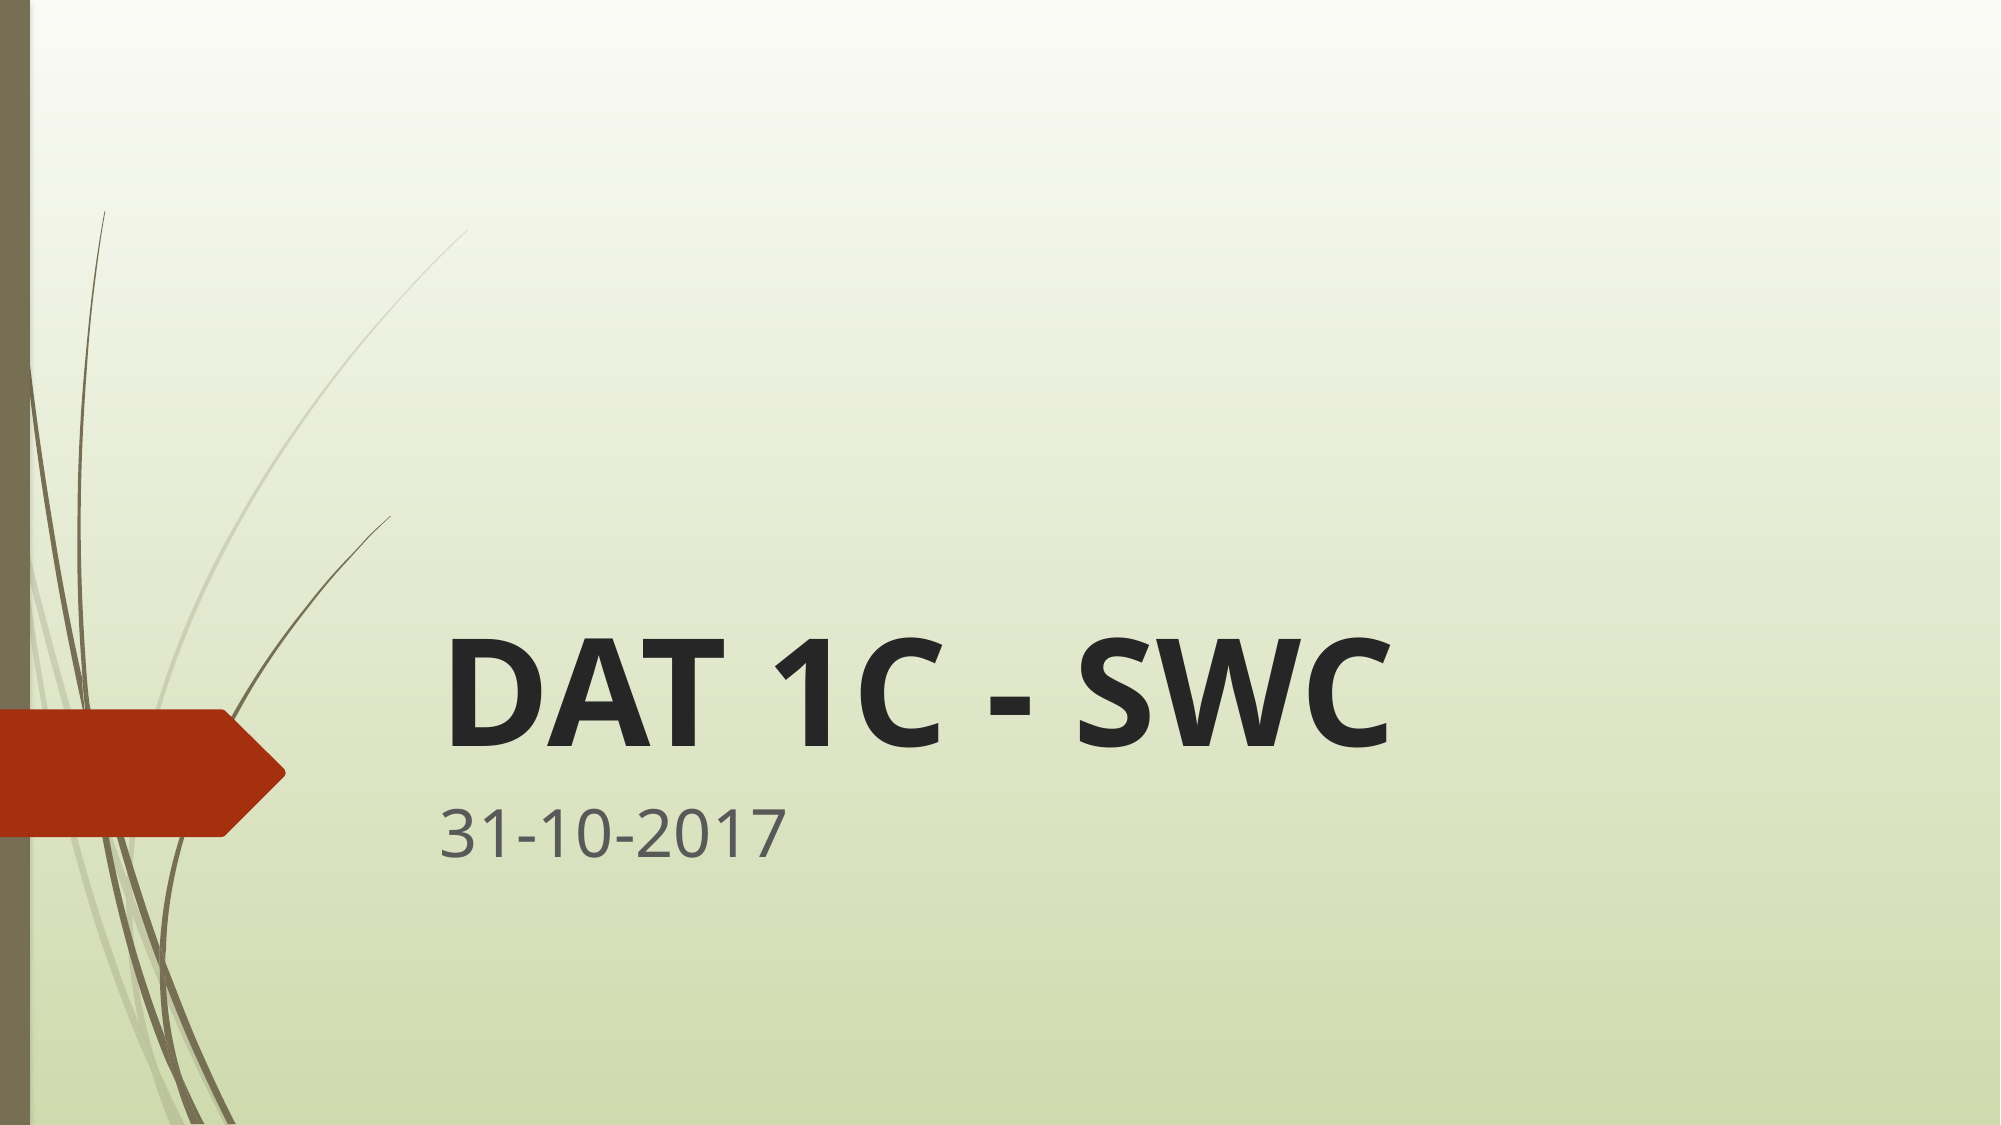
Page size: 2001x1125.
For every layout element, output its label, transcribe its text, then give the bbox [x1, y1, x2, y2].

subtitle 31-10-2017 [424, 783, 1888, 969]
title DAT 1C - SWC [424, 412, 1888, 783]
